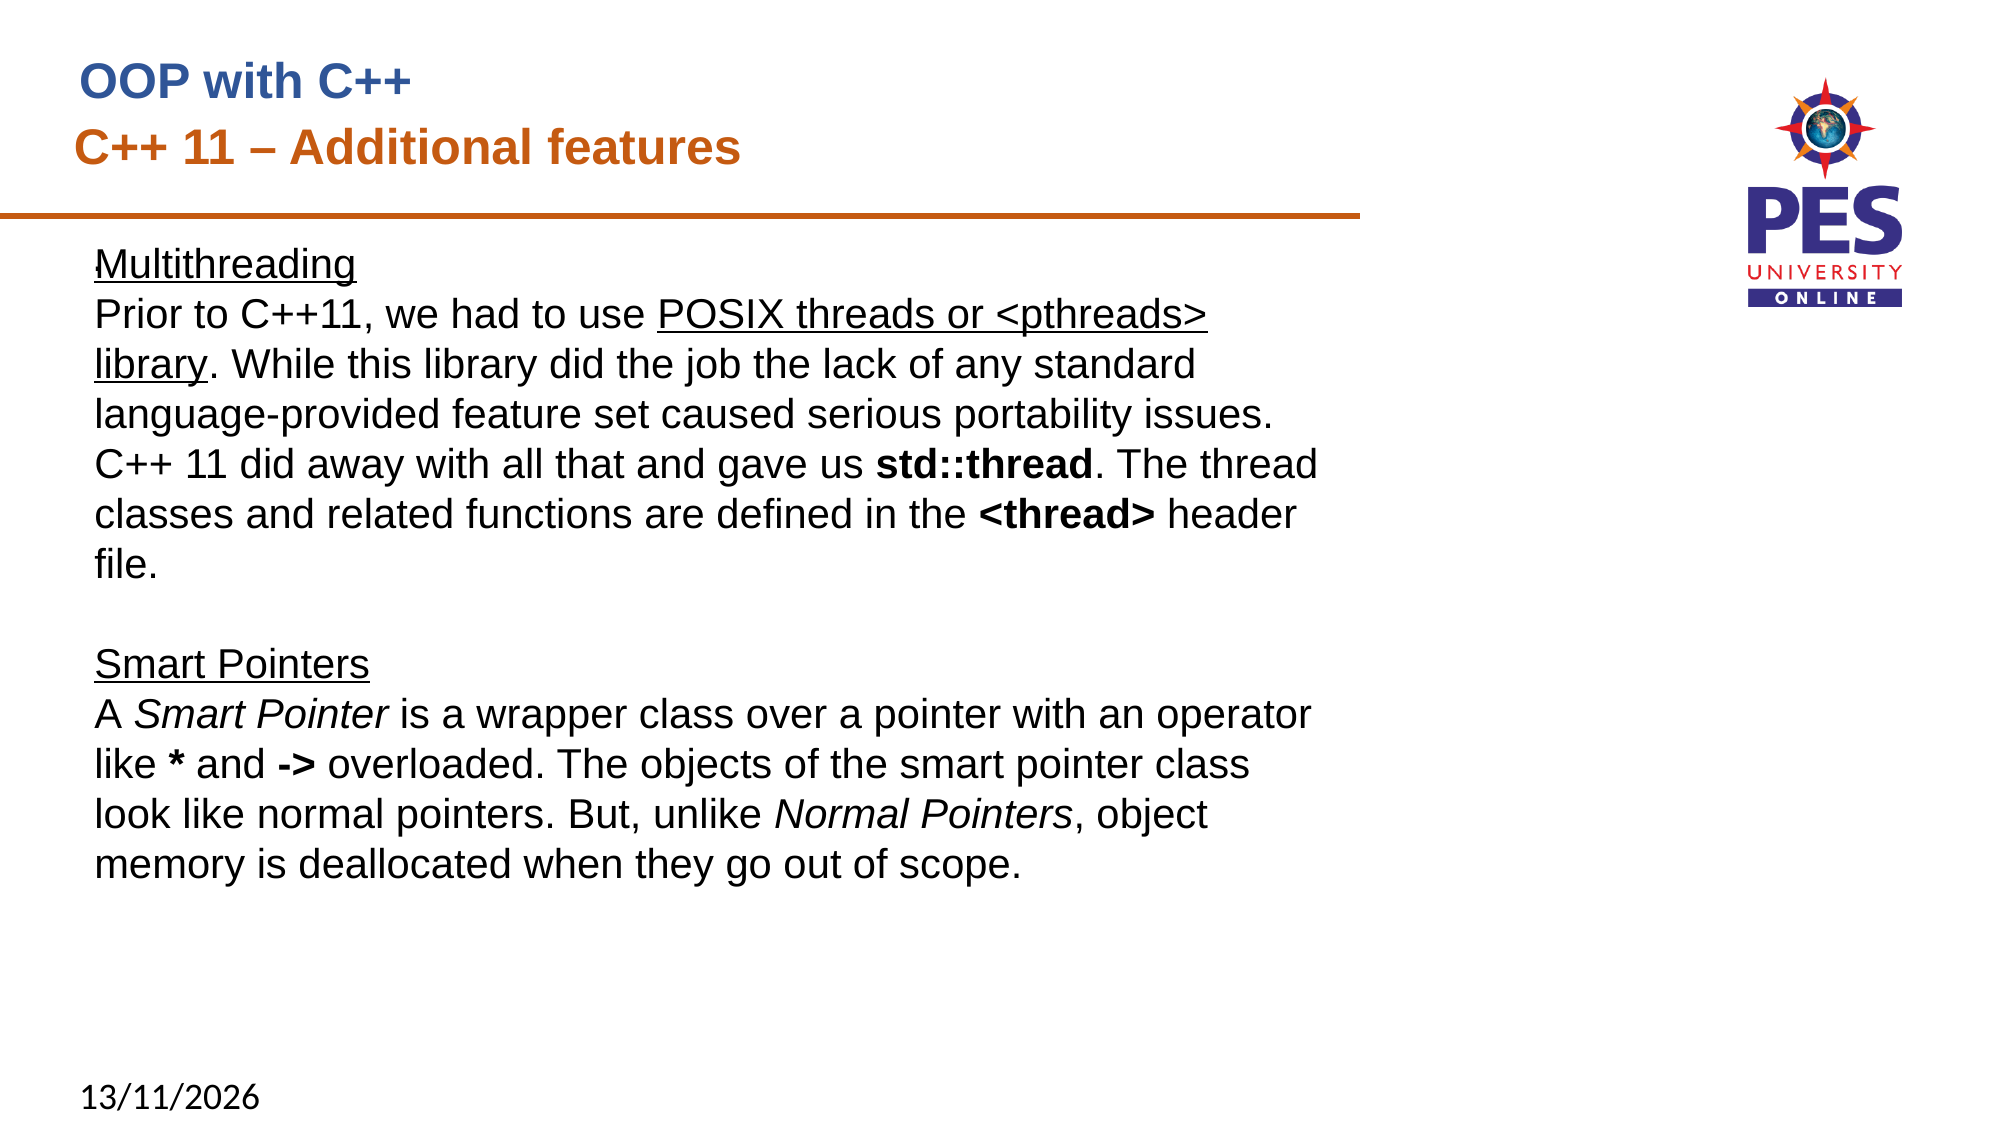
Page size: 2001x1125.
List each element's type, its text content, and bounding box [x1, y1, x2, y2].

text_box . [77, 222, 1339, 288]
text_box Multithreading Prior to C++11, we had to use POSIX threads or <pthreads> library. While this library did the job the lack of any standard language-provided feature set caused serious portability issues. C++ 11 did away with all that and gave us std::thread. The thread classes and related functions are defined in the <thread> header file. Smart Pointers A Smart Pointer is a wrapper class over a pointer with an operator like * and -> overloaded. The objects of the smart pointer class look like normal pointers. But, unlike Normal Pointers, object memory is deallocated when they go out of scope. [79, 229, 1343, 945]
text_box 26/06/2023 [64, 1064, 358, 1125]
text_box C++ 11 – Additional features [59, 107, 1372, 182]
picture [1748, 76, 1902, 307]
text_box OOP with C++ [64, 41, 1295, 117]
